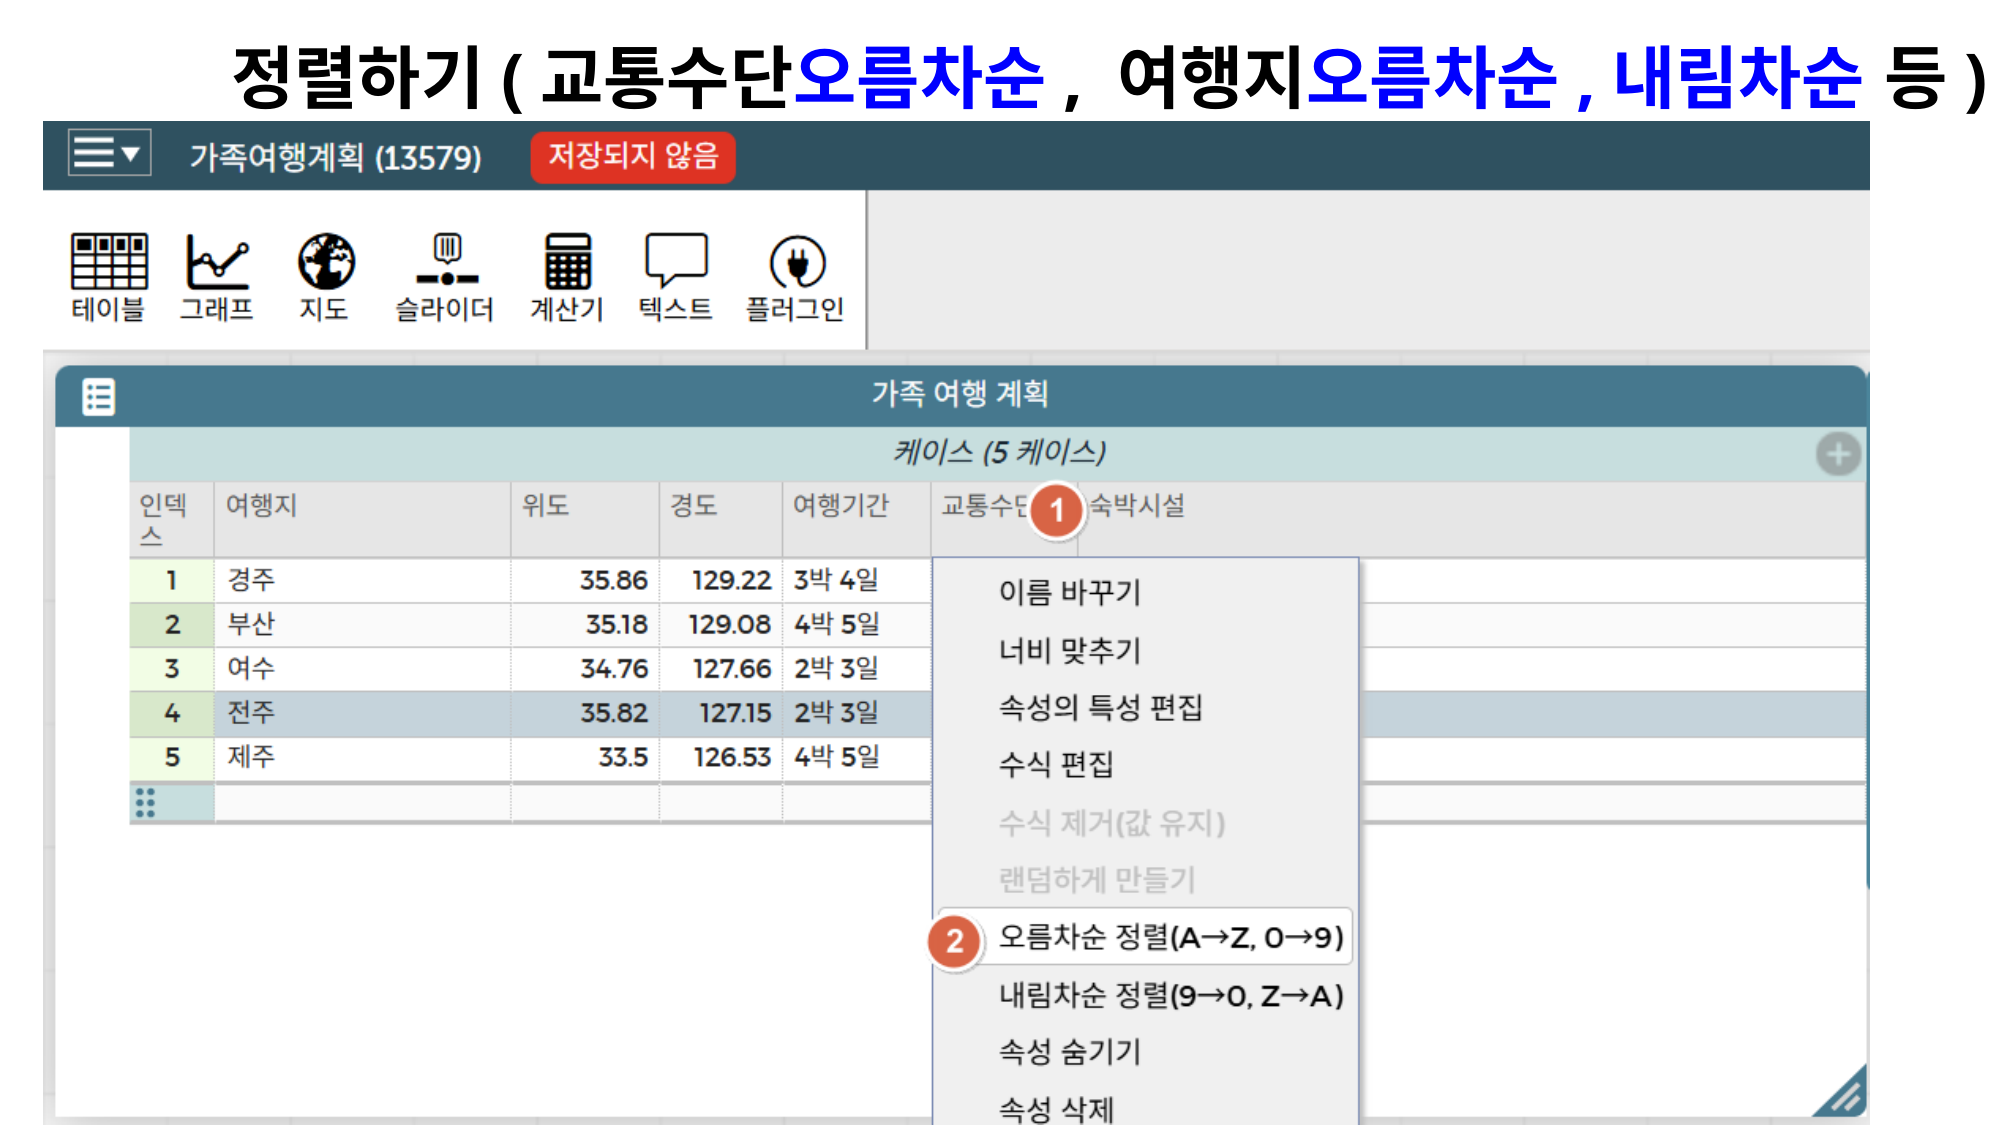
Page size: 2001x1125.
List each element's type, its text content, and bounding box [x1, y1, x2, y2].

text_box 정렬하기(교통수단오름차순, 여행지오름차순,내림차순 등) [216, 27, 2000, 125]
picture [43, 120, 1871, 1125]
